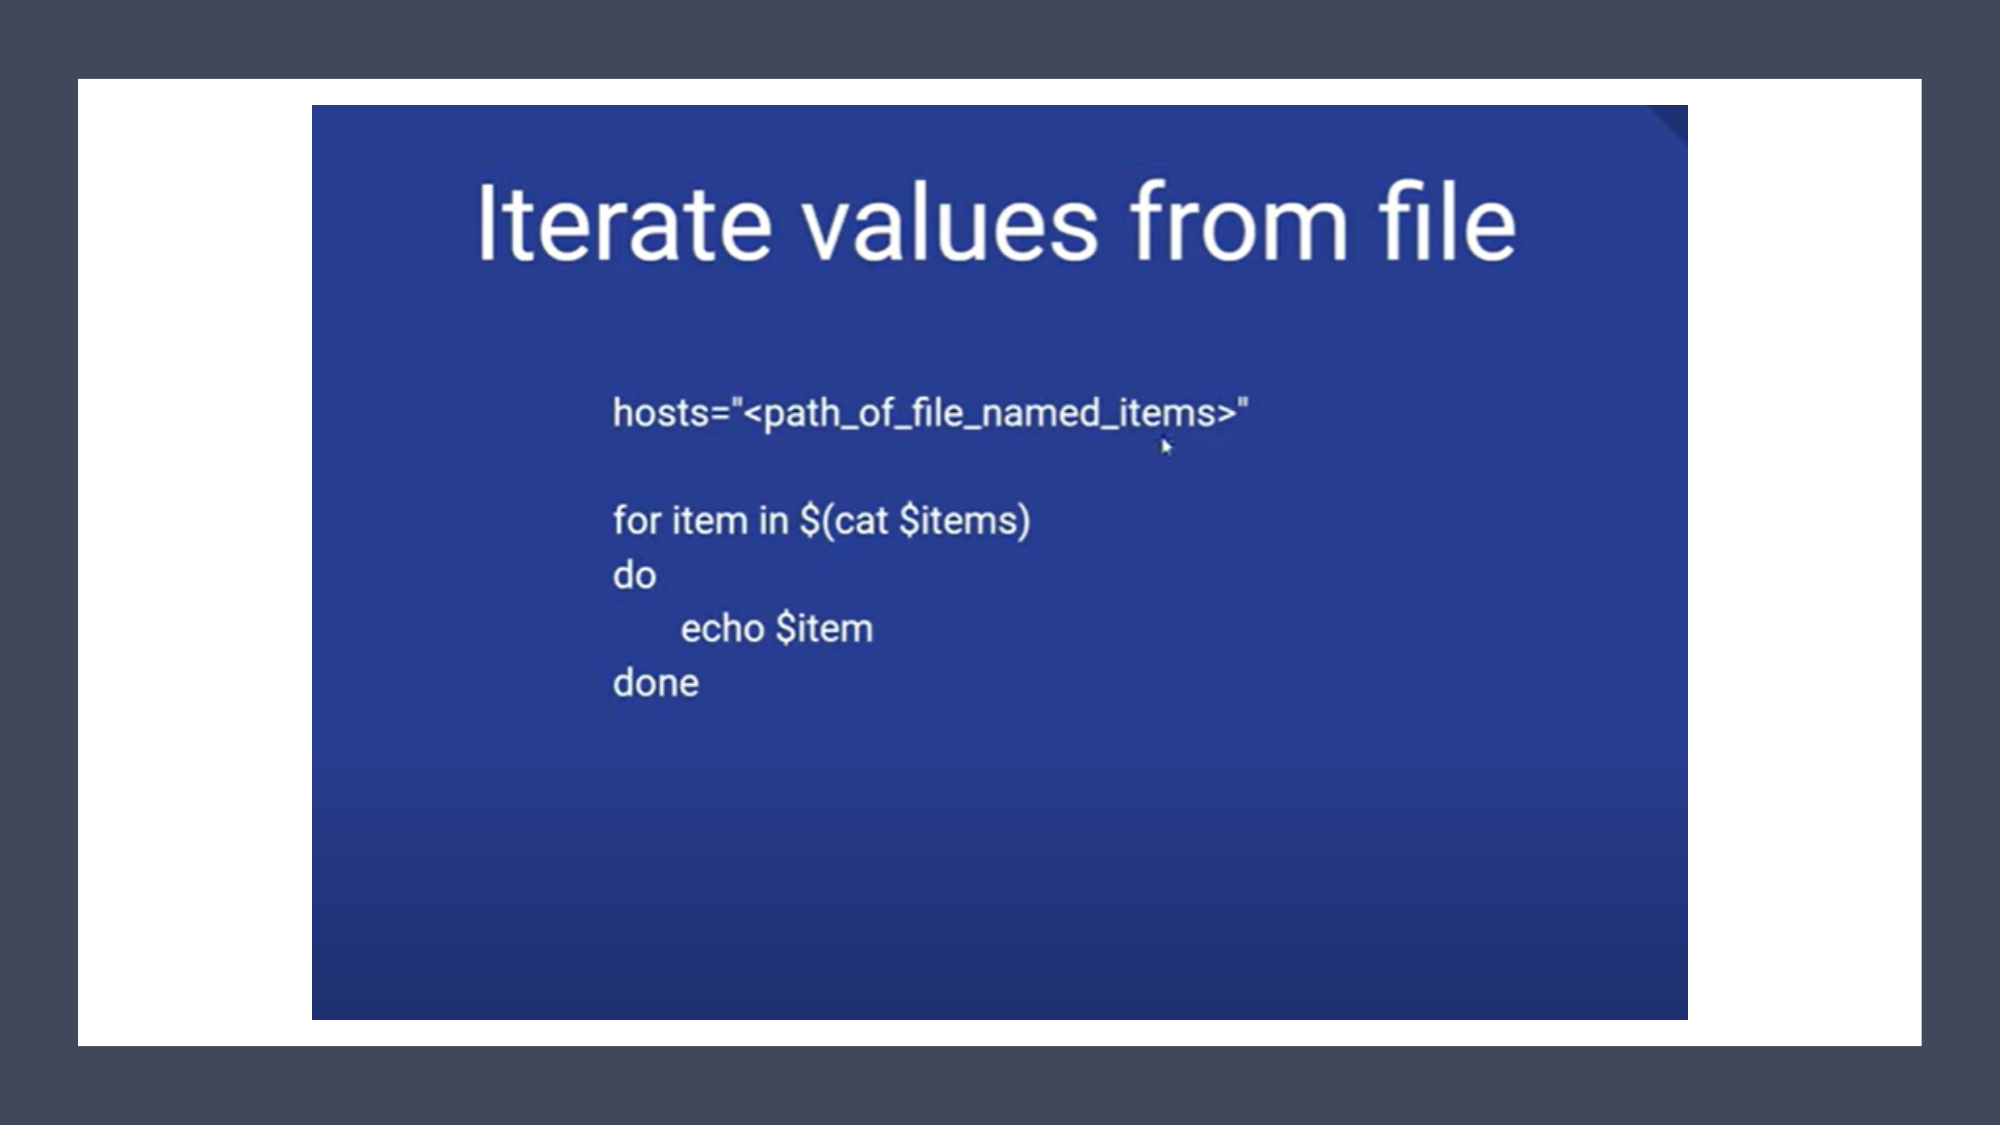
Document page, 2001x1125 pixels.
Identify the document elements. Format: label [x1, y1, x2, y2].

picture [312, 105, 1688, 1020]
text_box [0, 0, 2000, 1125]
text_box [77, 78, 1923, 1047]
